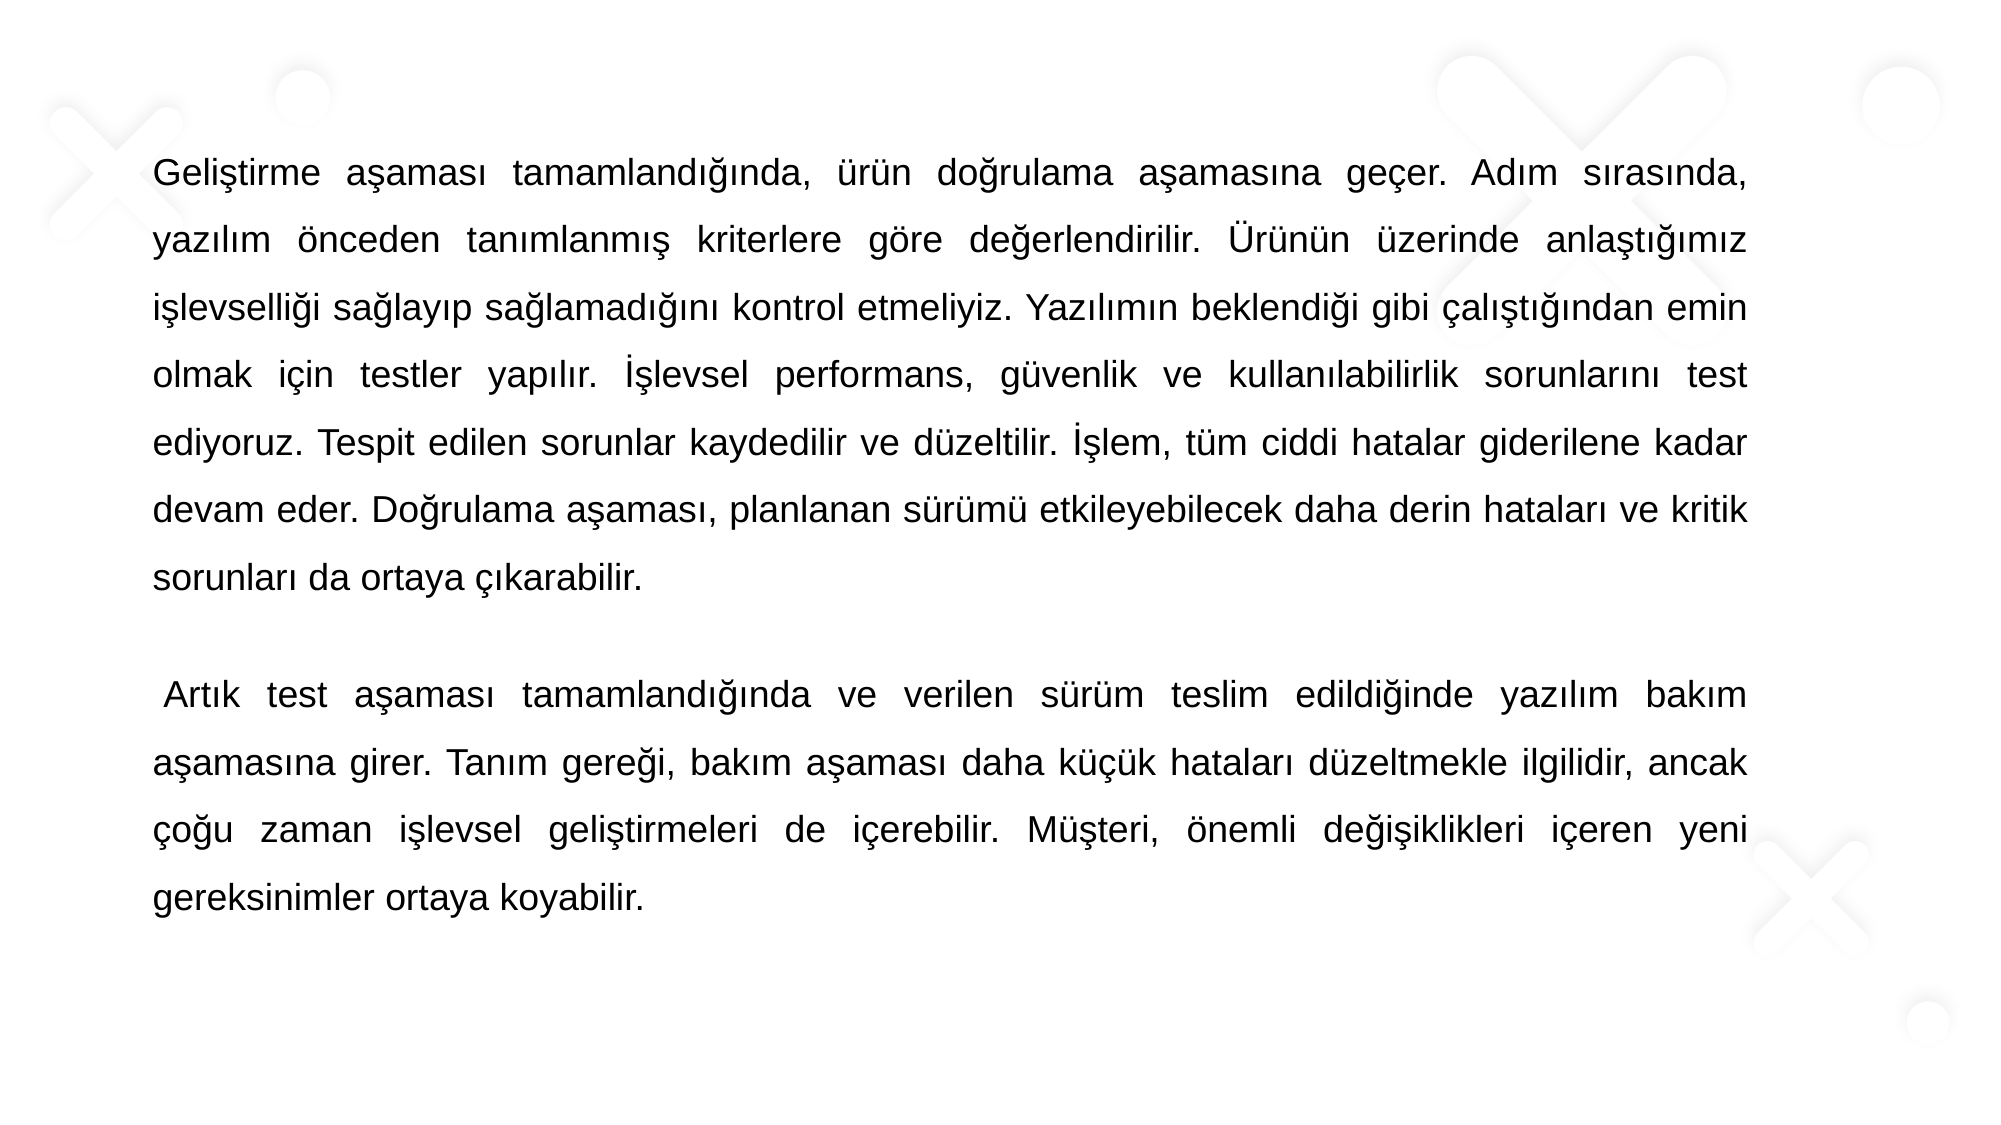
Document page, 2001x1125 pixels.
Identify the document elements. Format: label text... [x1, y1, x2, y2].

text_box Geliştirme aşaması tamamlandığında, ürün doğrulama aşamasına geçer. Adım sırasında, yazılım önceden tanımlanmış kriterlere göre değerlendirilir. Ürünün üzerinde anlaştığımız işlevselliği sağlayıp sağlamadığını kontrol etmeliyiz. Yazılımın beklendiği gibi çalıştığından emin olmak için testler yapılır. İşlevsel performans, güvenlik ve kullanılabilirlik sorunlarını test ediyoruz. Tespit edilen sorunlar kaydedilir ve düzeltilir. İşlem, tüm ciddi hatalar giderilene kadar devam eder. Doğrulama aşaması, planlanan sürümü etkileyebilecek daha derin hataları ve kritik sorunları da ortaya çıkarabilir. Artık test aşaması tamamlandığında ve verilen sürüm teslim edildiğinde yazılım bakım aşamasına girer. Tanım gereği, bakım aşaması daha küçük hataları düzeltmekle ilgilidir, ancak çoğu zaman işlevsel geliştirmeleri de içerebilir. Müşteri, önemli değişiklikleri içeren yeni gereksinimler ortaya koyabilir. [137, 117, 1764, 996]
